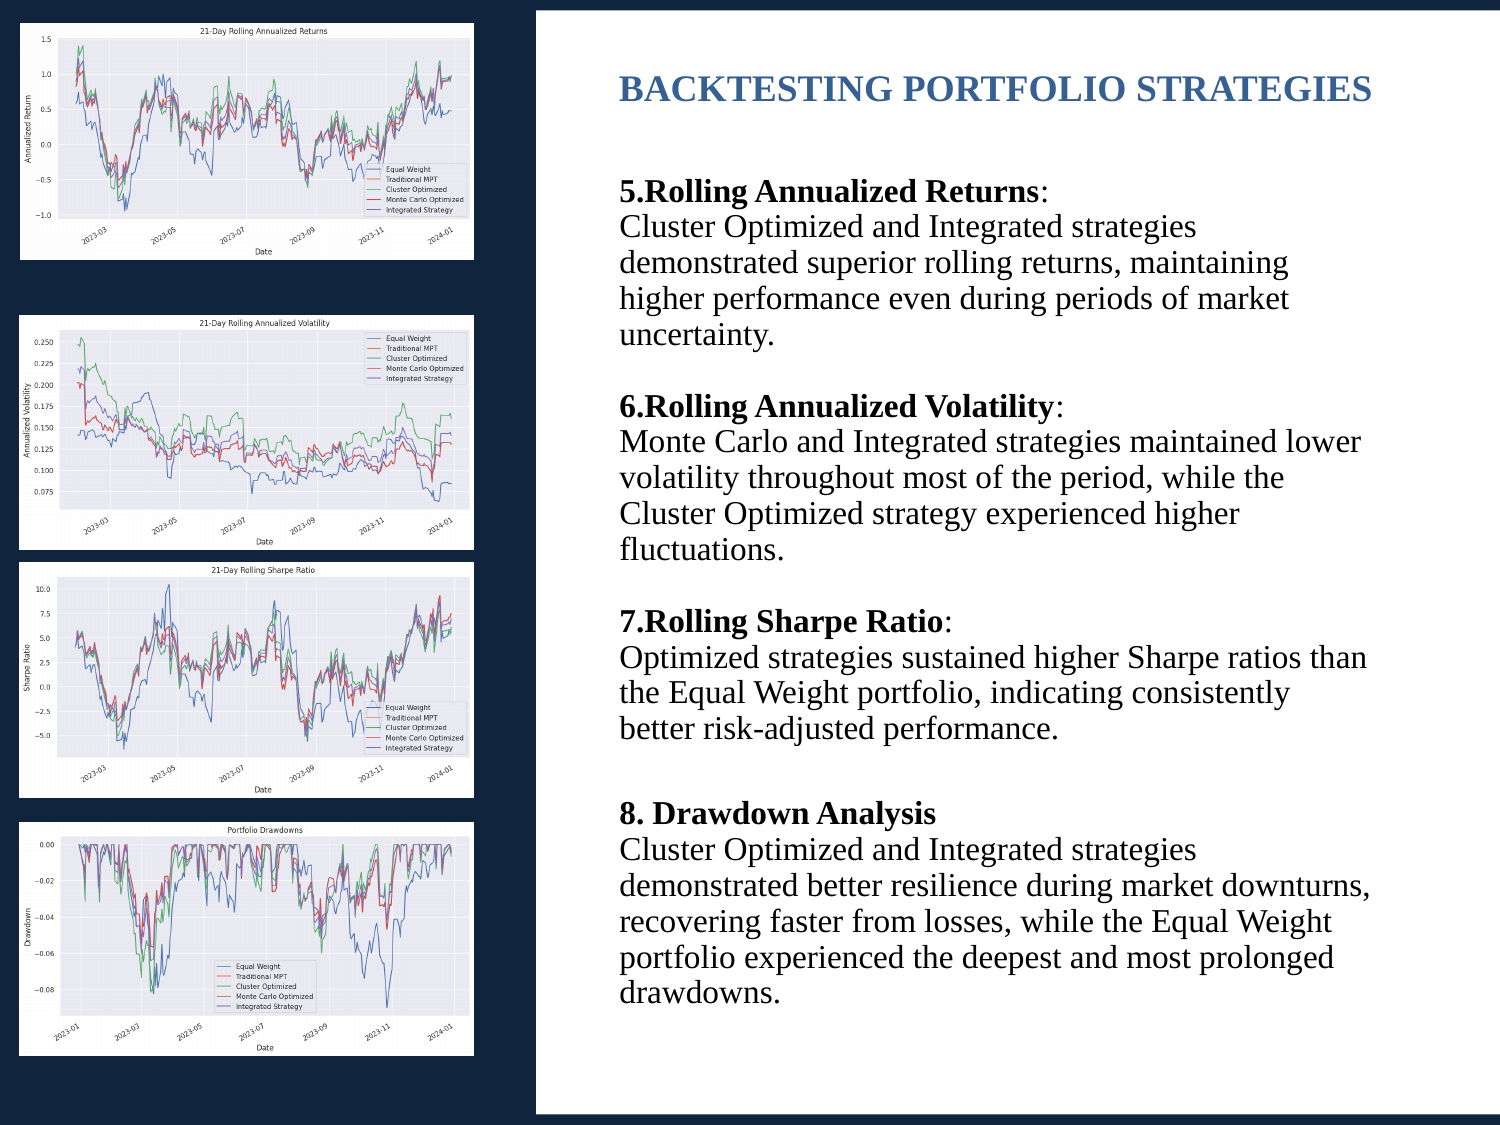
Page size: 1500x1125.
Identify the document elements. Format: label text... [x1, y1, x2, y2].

picture [19, 562, 474, 799]
picture [19, 315, 474, 550]
text_box [0, 0, 538, 1125]
text_box BACKTESTING PORTFOLIO STRATEGIES [603, 56, 1439, 117]
text_box [521, 0, 1500, 12]
picture [20, 23, 475, 260]
list Rolling Annualized Returns: Cluster Optimized and Integrated strategies demonstrated superior rolling returns, maintaining higher performance even during periods of market uncertainty. Rolling Annualized Volatility: Monte Carlo and Integrated strategies maintained lower volatility throughout most of the period, while the Cluster Optimized strategy experienced higher fluctuations. Rolling Sharpe Ratio: Optimized strategies sustained higher Sharpe ratios than the Equal Weight portfolio, indicating consistently better risk-adjusted performance. 8. Drawdown Analysis Cluster Optimized and Integrated strategies demonstrated better resilience during market downturns, recovering faster from losses, while the Equal Weight portfolio experienced the deepest and most prolonged drawdowns. [604, 117, 1390, 1056]
text_box [521, 1112, 1500, 1125]
text_box [538, 12, 1500, 1112]
picture [19, 821, 474, 1056]
